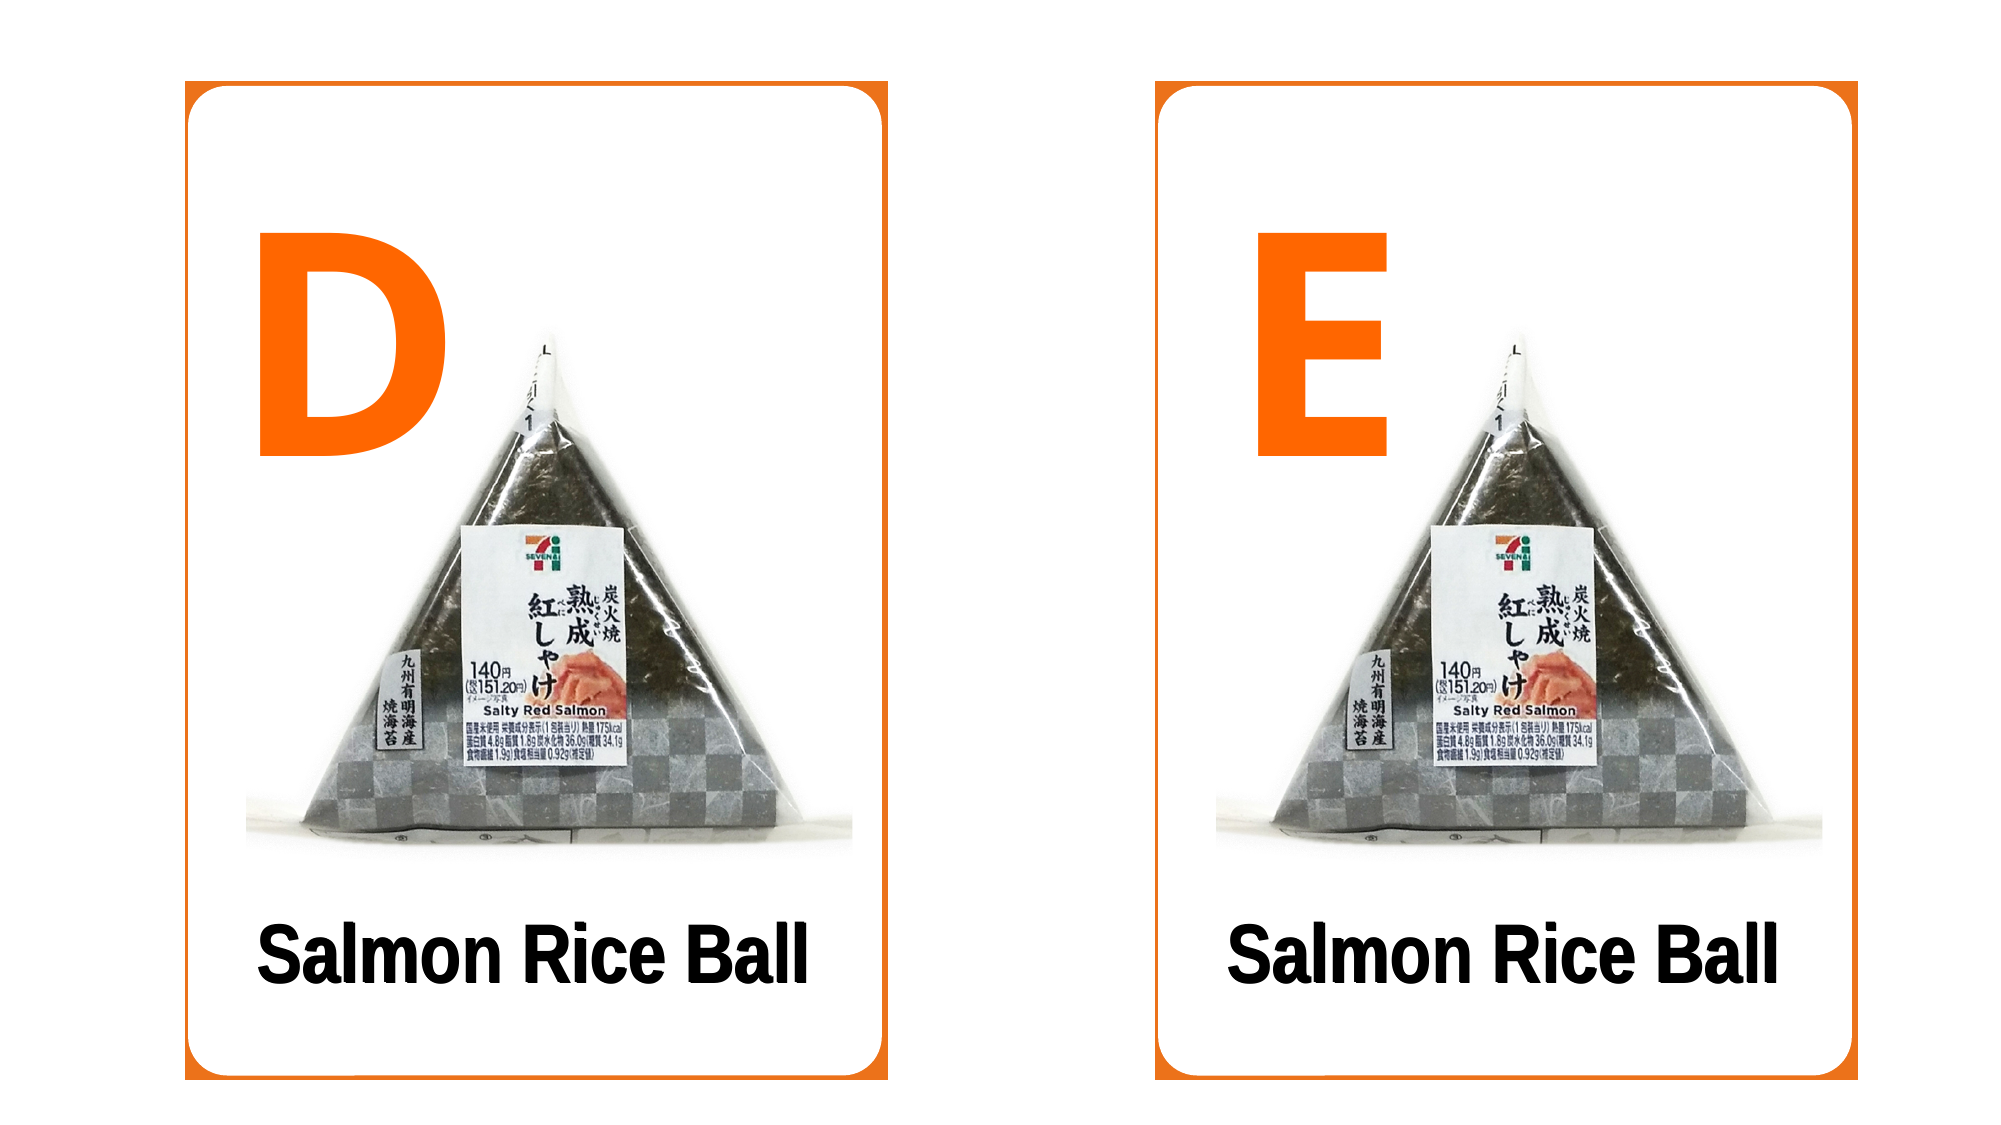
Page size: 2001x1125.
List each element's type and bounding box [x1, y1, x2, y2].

text_box [1158, 85, 1854, 1076]
text_box [187, 85, 884, 1076]
